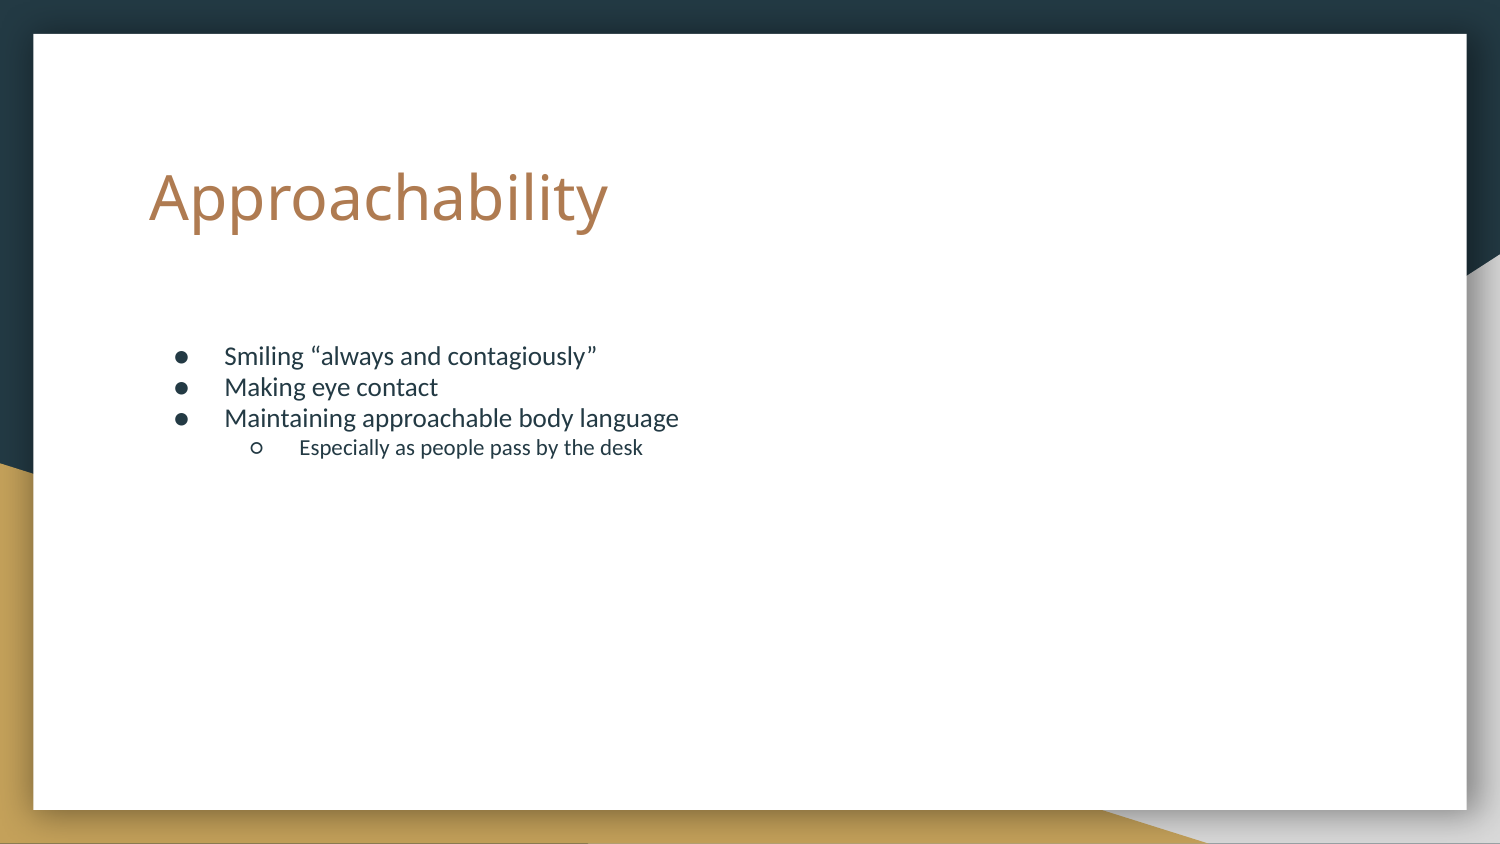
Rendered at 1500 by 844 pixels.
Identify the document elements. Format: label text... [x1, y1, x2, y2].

title Approachability [134, 138, 1366, 296]
list Smiling “always and contagiously” Making eye contact Maintaining approachable body language Especially as people pass by the desk [134, 326, 713, 729]
